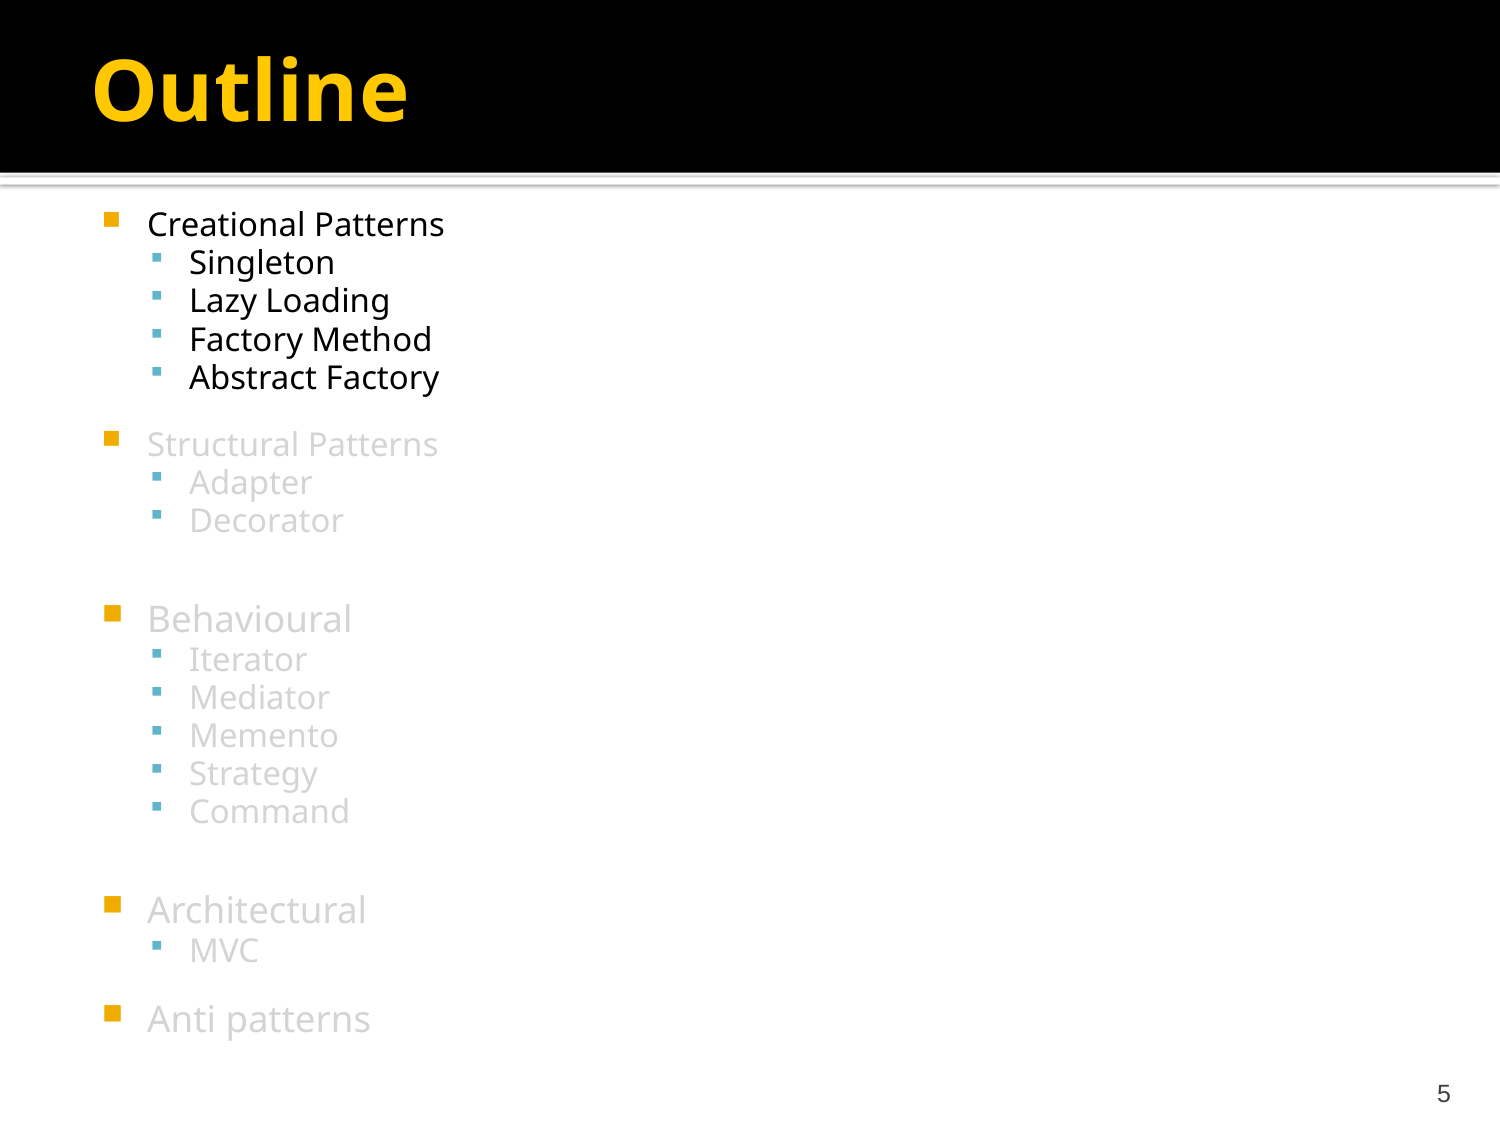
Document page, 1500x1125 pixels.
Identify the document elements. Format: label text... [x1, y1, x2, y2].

title Outline [75, 24, 1425, 149]
slide_number 5 [1345, 1062, 1467, 1108]
list Creational Patterns Singleton Lazy Loading Factory Method Abstract Factory Structural Patterns Adapter Decorator Behavioural Iterator Mediator Memento Strategy Command Architectural MVC Anti patterns [75, 196, 1425, 1050]
